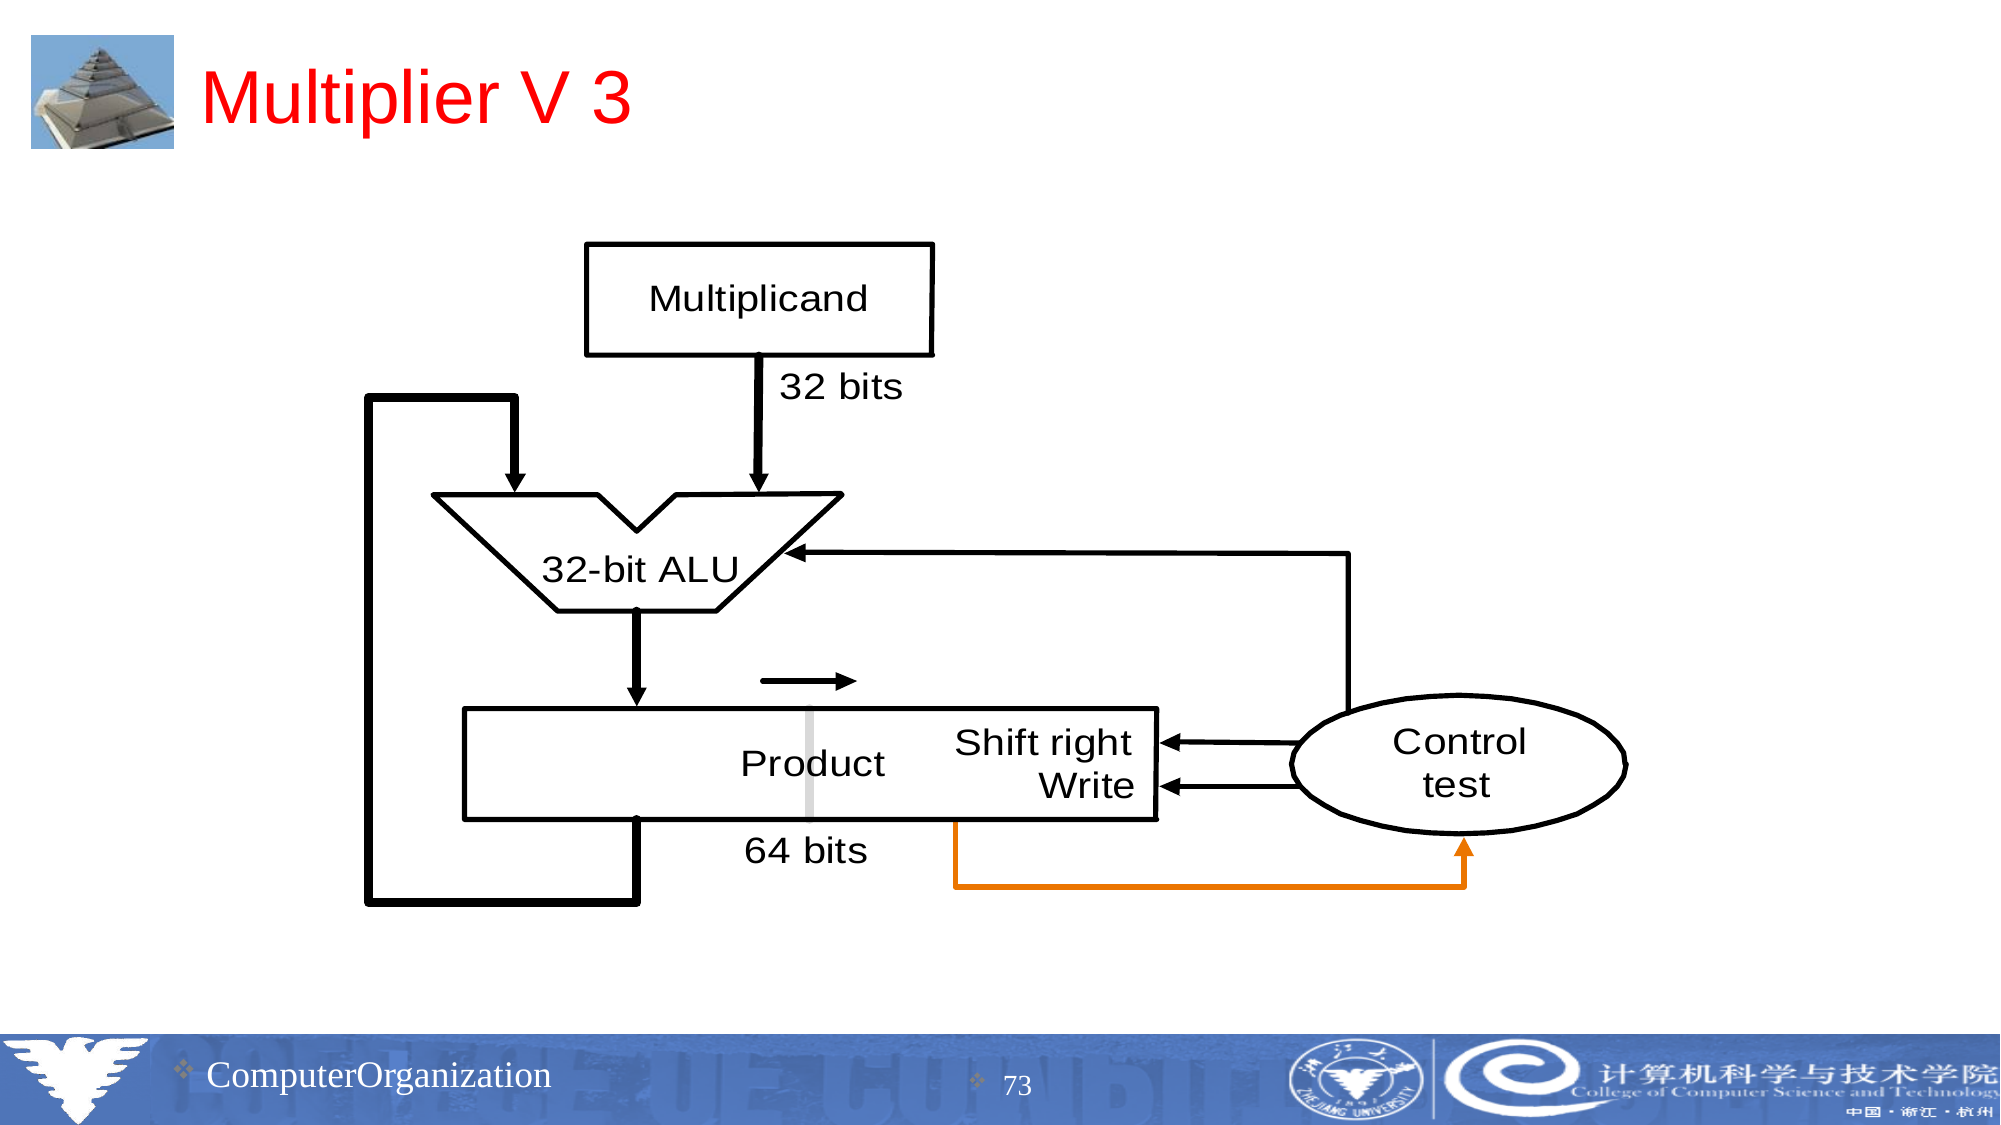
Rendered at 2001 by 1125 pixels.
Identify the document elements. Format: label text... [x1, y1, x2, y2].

title Multiplier V 3 [184, 0, 1953, 188]
picture [31, 35, 174, 149]
picture [0, 1034, 2000, 1125]
picture [362, 241, 1638, 918]
